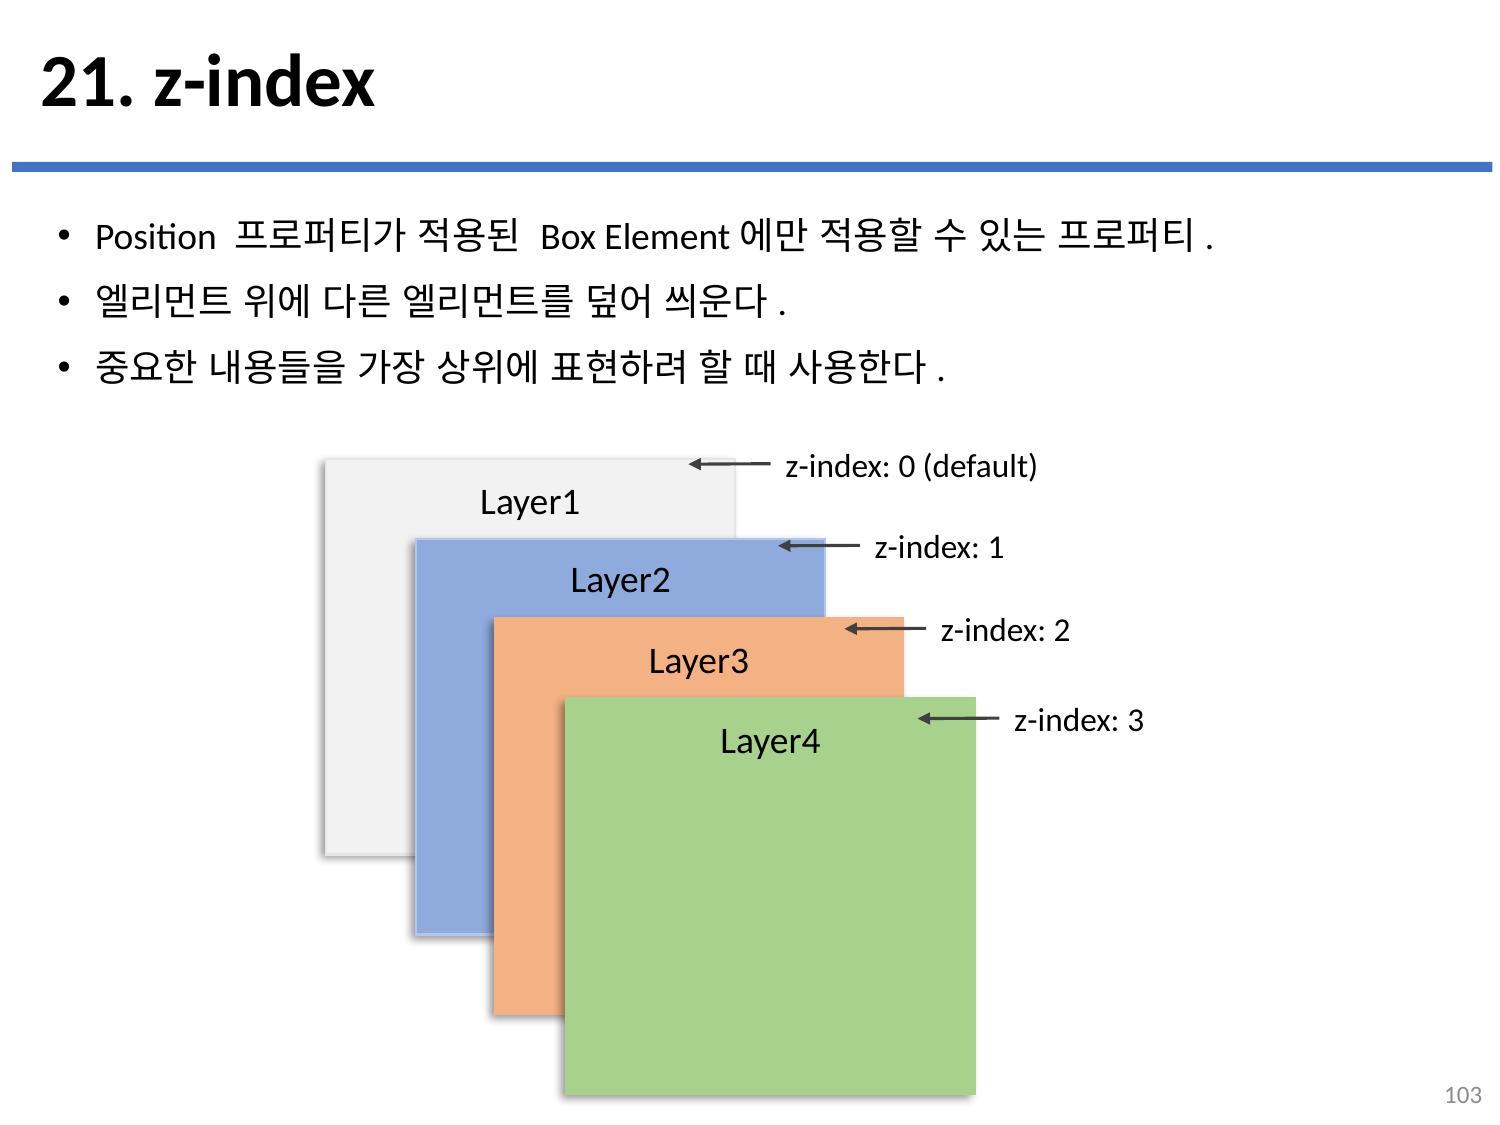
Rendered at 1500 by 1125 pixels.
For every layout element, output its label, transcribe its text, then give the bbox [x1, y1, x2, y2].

slide_number 103 [1159, 1063, 1498, 1124]
title 21. z-index [25, 32, 1475, 132]
list Position 프로퍼티가 적용된 Box Element에만 적용할 수 있는 프로퍼티. 엘리먼트 위에 다른 엘리먼트를 덮어 씌운다. 중요한 내용들을 가장 상위에 표현하려 할 때 사용한다. [42, 204, 1453, 1104]
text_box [326, 436, 1160, 1094]
